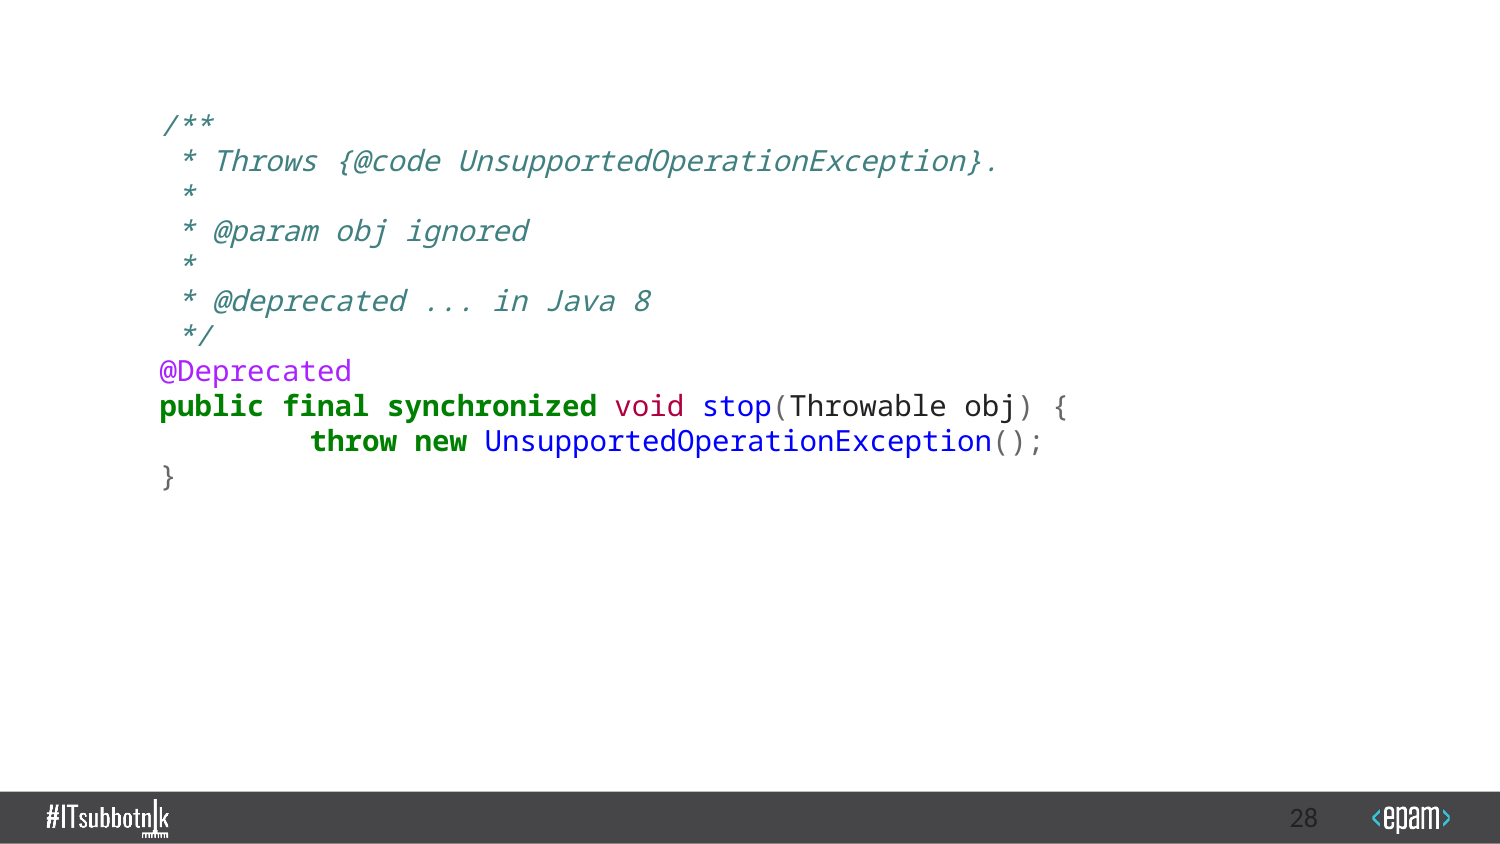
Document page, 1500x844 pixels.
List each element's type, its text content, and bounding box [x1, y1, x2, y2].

picture [38, 769, 177, 844]
slide_number 28 [1274, 791, 1500, 844]
text_box /** * Throws {@code UnsupportedOperationException}. * * @param obj ignored * * @deprecated ... in Java 8 */ @Deprecated public final synchronized void stop(Throwable obj) { throw new UnsupportedOperationException(); } [144, 99, 1377, 500]
